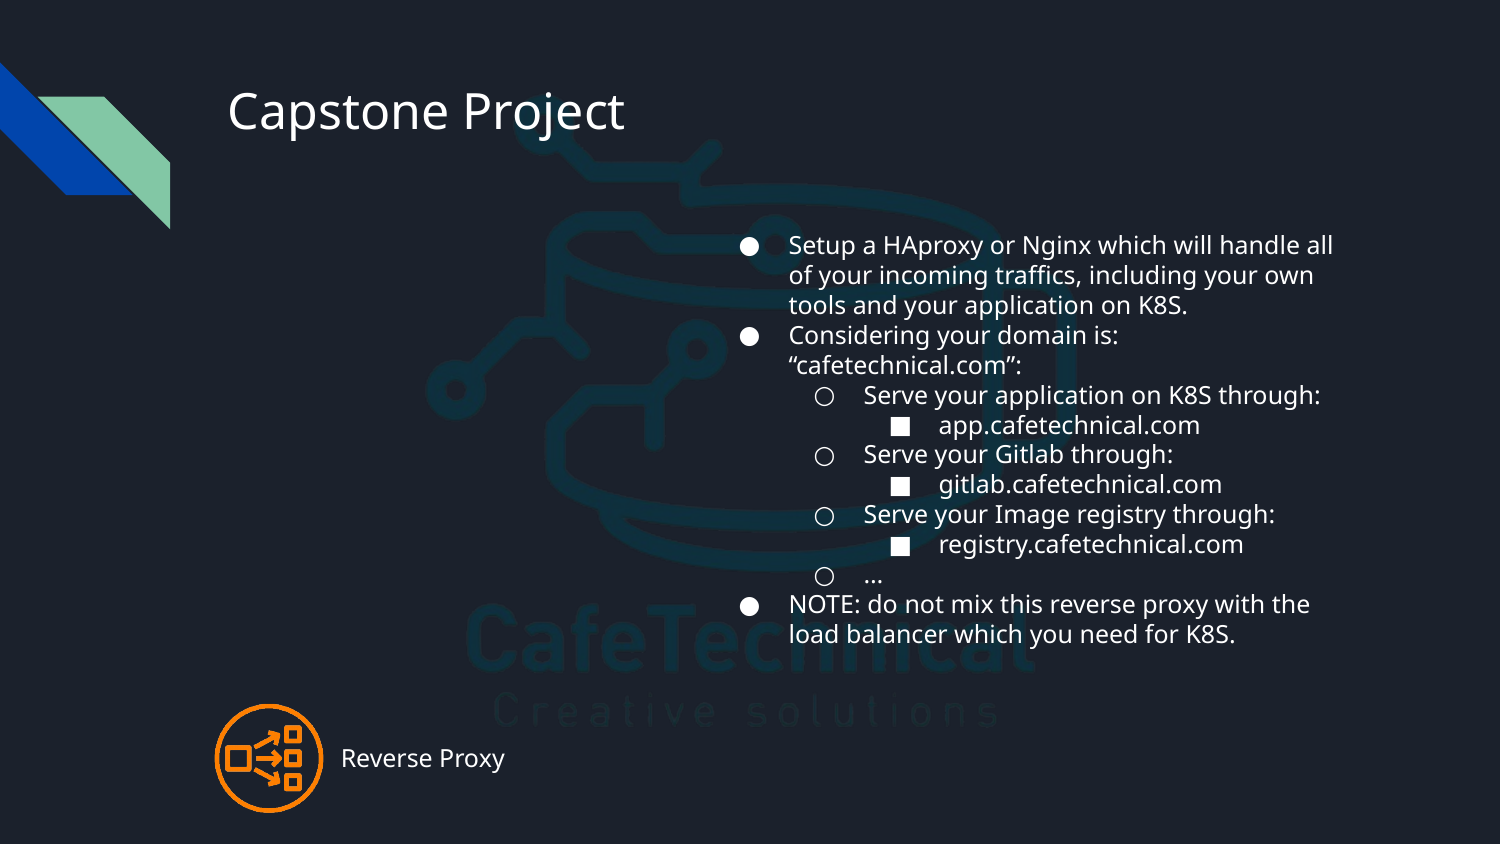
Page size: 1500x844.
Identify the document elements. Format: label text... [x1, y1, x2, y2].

text_box Setup a HAproxy or Nginx which will handle all of your incoming traffics, including your own tools and your application on K8S. Considering your domain is: “cafetechnical.com”: Serve your application on K8S through: app.cafetechnical.com Serve your Gitlab through: gitlab.cafetechnical.com Serve your Image registry through: registry.cafetechnical.com … NOTE: do not mix this reverse proxy with the load balancer which you need for K8S. [698, 214, 1368, 664]
text_box Reverse Proxy [331, 727, 575, 788]
title Capstone Project [212, 64, 1368, 215]
picture [212, 701, 327, 815]
